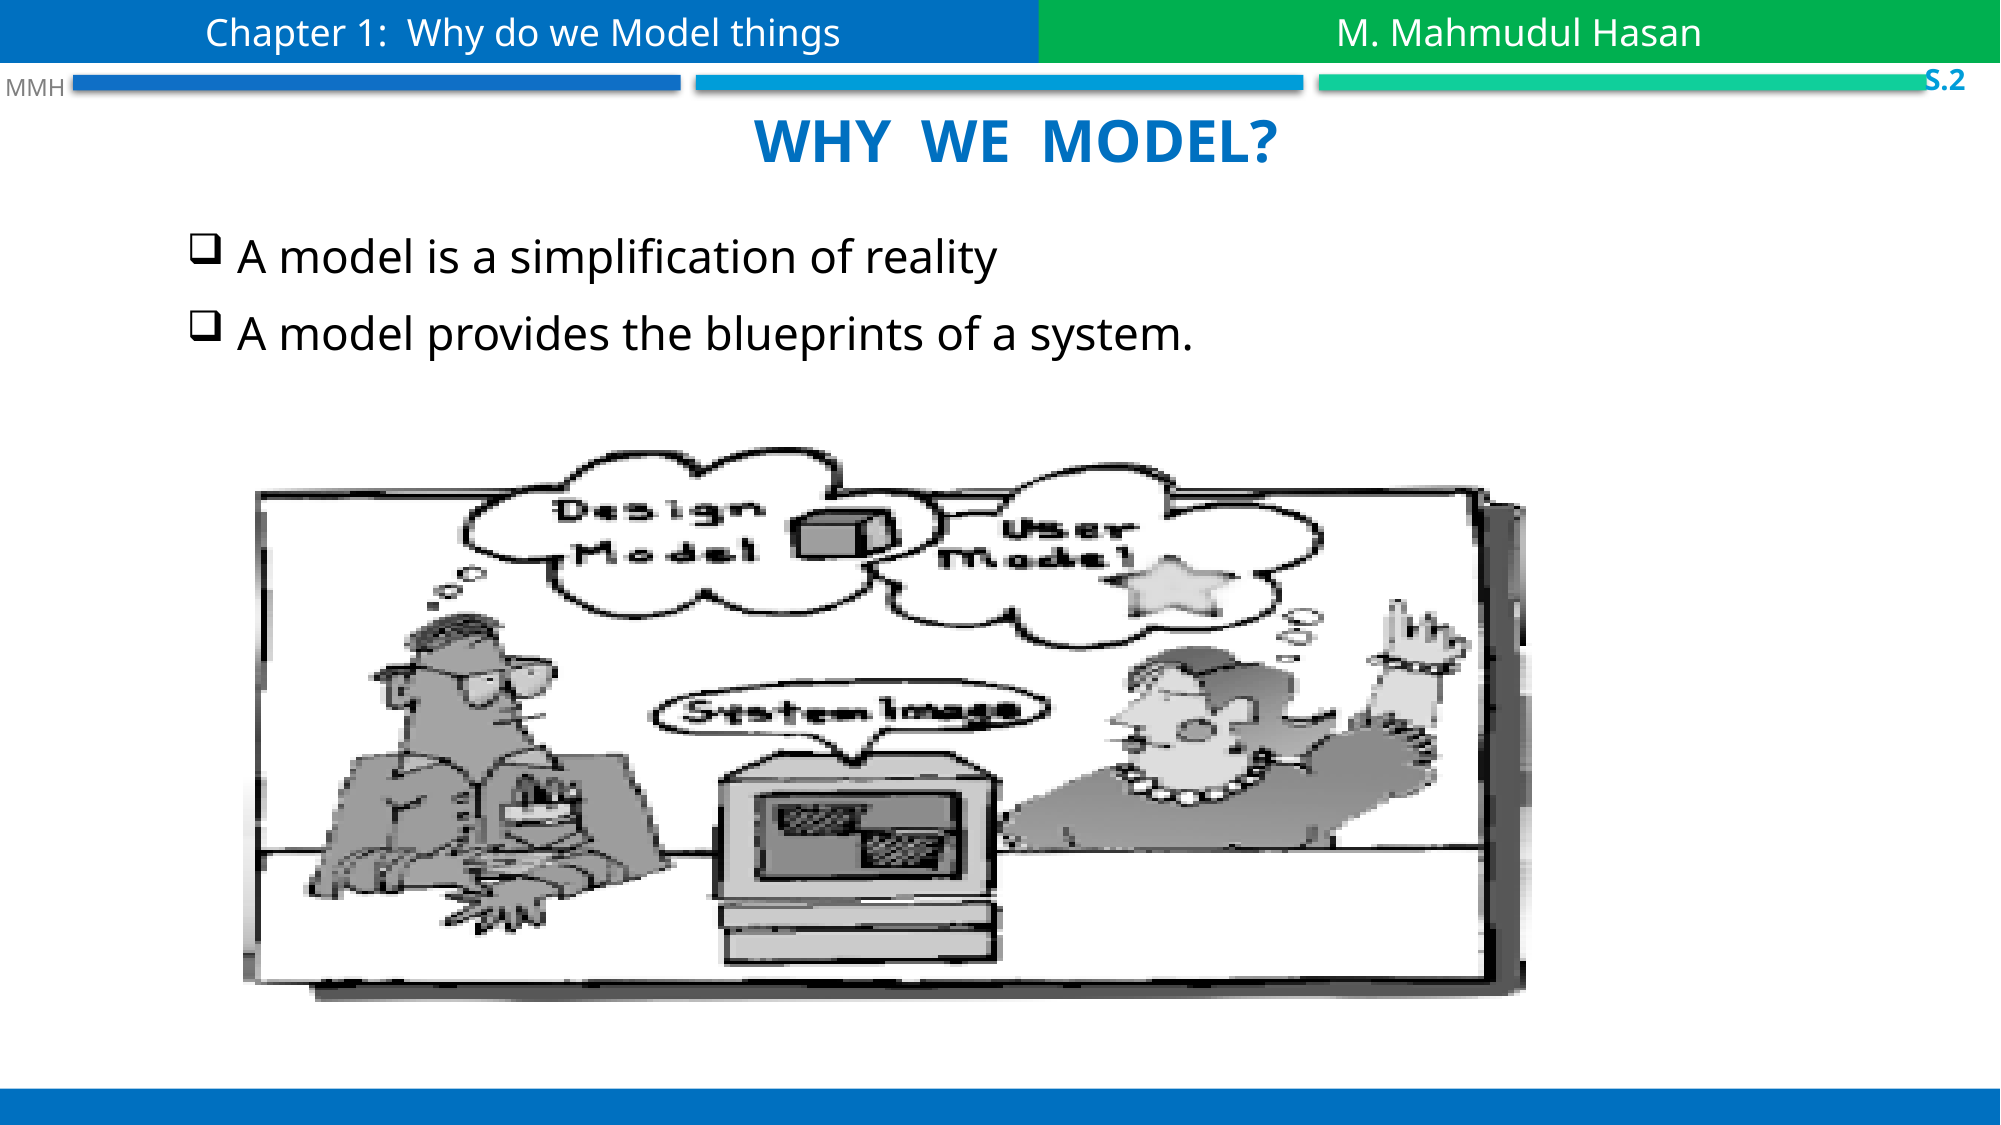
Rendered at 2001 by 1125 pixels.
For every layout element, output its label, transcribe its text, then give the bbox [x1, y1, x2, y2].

text_box S.2 [1900, 65, 1981, 97]
title Why we model? [50, 93, 1861, 182]
text_box [0, 1087, 2000, 1125]
picture [226, 445, 1563, 1026]
list A model is a simplification of reality A model provides the blueprints of a system. [171, 212, 1982, 375]
text_box MMH [0, 65, 83, 110]
text_box M. Mahmudul Hasan [1037, 0, 2000, 65]
text_box Chapter 1: Why do we Model things [0, 0, 1037, 65]
